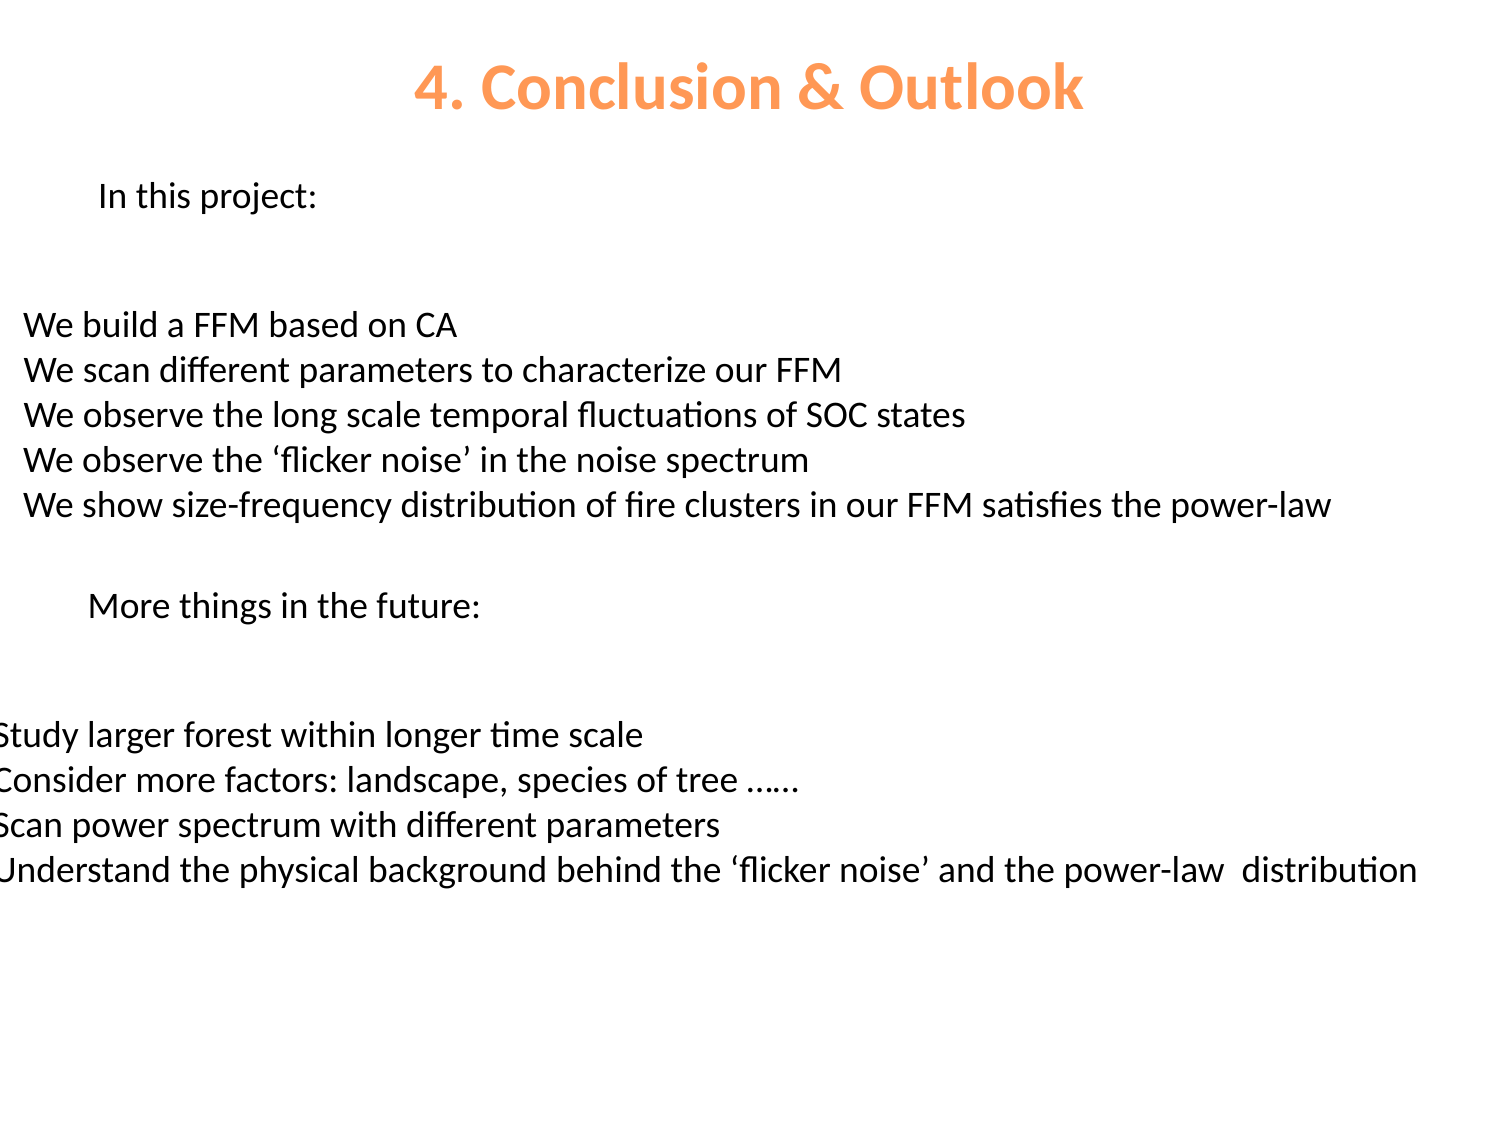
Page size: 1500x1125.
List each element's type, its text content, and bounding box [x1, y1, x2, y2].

text_box 4. Conclusion & Outlook [0, 35, 1500, 130]
text_box Study larger forest within longer time scale Consider more factors: landscape, species of tree …… Scan power spectrum with different parameters Understand the physical background behind the ‘flicker noise’ and the power-law distribution [0, 703, 1500, 943]
text_box More things in the future: [72, 574, 497, 634]
text_box In this project: [83, 163, 333, 224]
text_box 1) We build a FFM based on CA We scan different parameters to characterize our FFM We observe the long scale temporal fluctuations of SOC states 4) We observe the ‘flicker noise’ in the noise spectrum 5) We show size-frequency distribution of fire clusters in our FFM satisfies the power-law [0, 292, 1469, 533]
